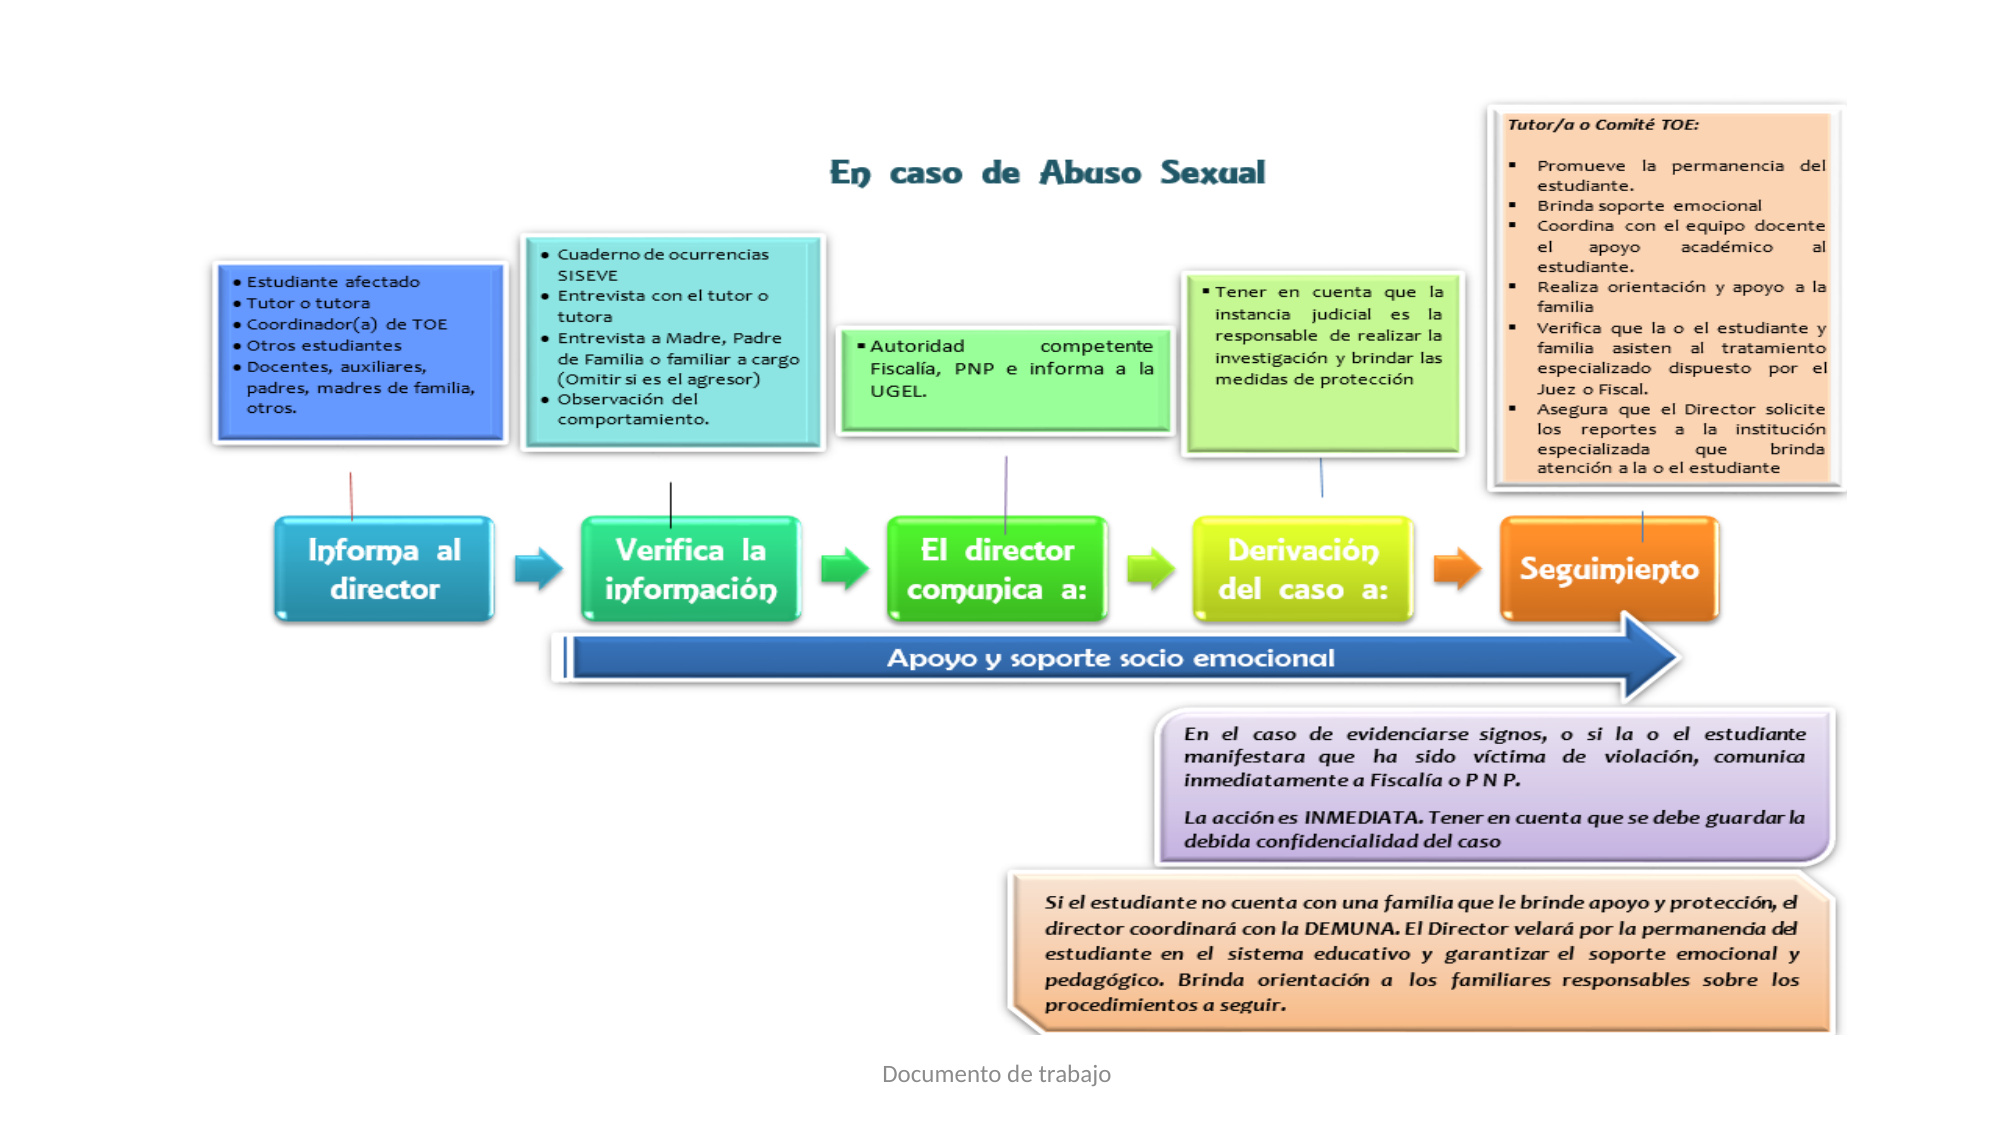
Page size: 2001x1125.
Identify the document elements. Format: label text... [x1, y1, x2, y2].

picture [187, 93, 1847, 1035]
footer Documento de trabajo [662, 1042, 1338, 1103]
